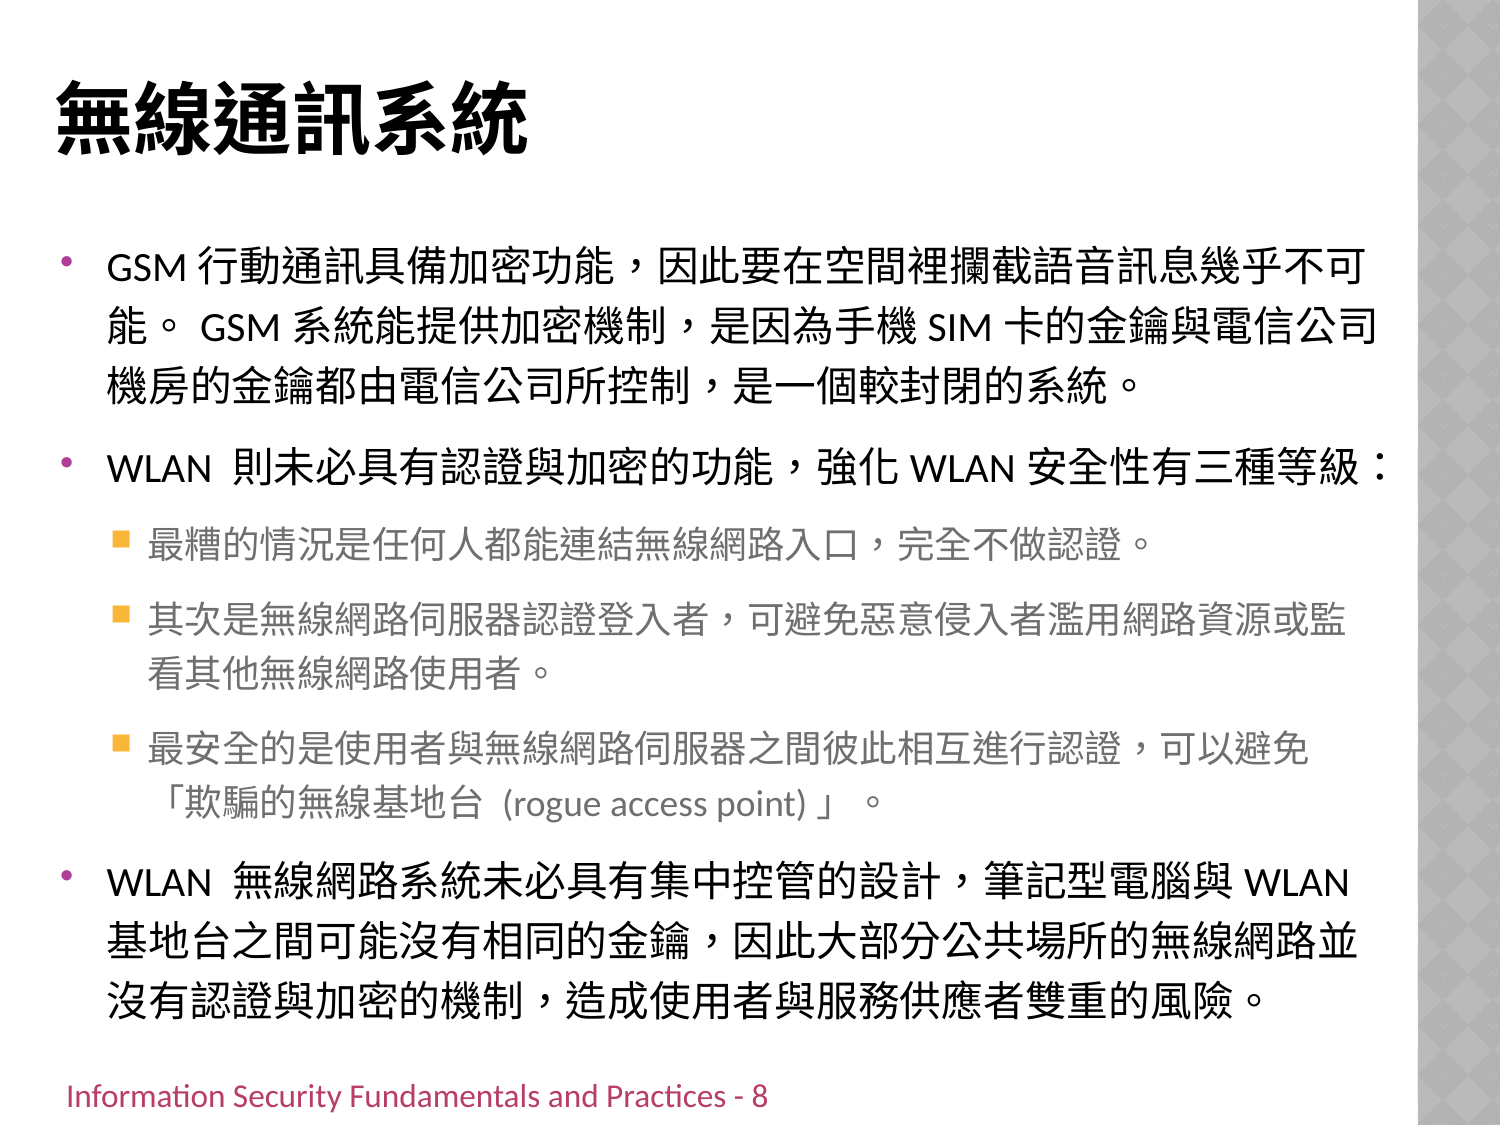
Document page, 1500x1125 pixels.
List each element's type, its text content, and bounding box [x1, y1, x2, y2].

title 無線通訊系統 [46, 52, 1395, 164]
list GSM行動通訊具備加密功能，因此要在空間裡攔截語音訊息幾乎不可能。GSM系統能提供加密機制，是因為手機SIM卡的金鑰與電信公司機房的金鑰都由電信公司所控制，是一個較封閉的系統。 WLAN 則未必具有認證與加密的功能，強化WLAN安全性有三種等級： 最糟的情況是任何人都能連結無線網路入口，完全不做認證。 其次是無線網路伺服器認證登入者，可避免惡意侵入者濫用網路資源或監看其他無線網路使用者。 最安全的是使用者與無線網路伺服器之間彼此相互進行認證，可以避免「欺騙的無線基地台 (rogue access point)」。 WLAN 無線網路系統未必具有集中控管的設計，筆記型電腦與WLAN基地台之間可能沒有相同的金鑰，因此大部分公共場所的無線網路並沒有認證與加密的機制，造成使用者與服務供應者雙重的風險。 [46, 222, 1395, 1059]
